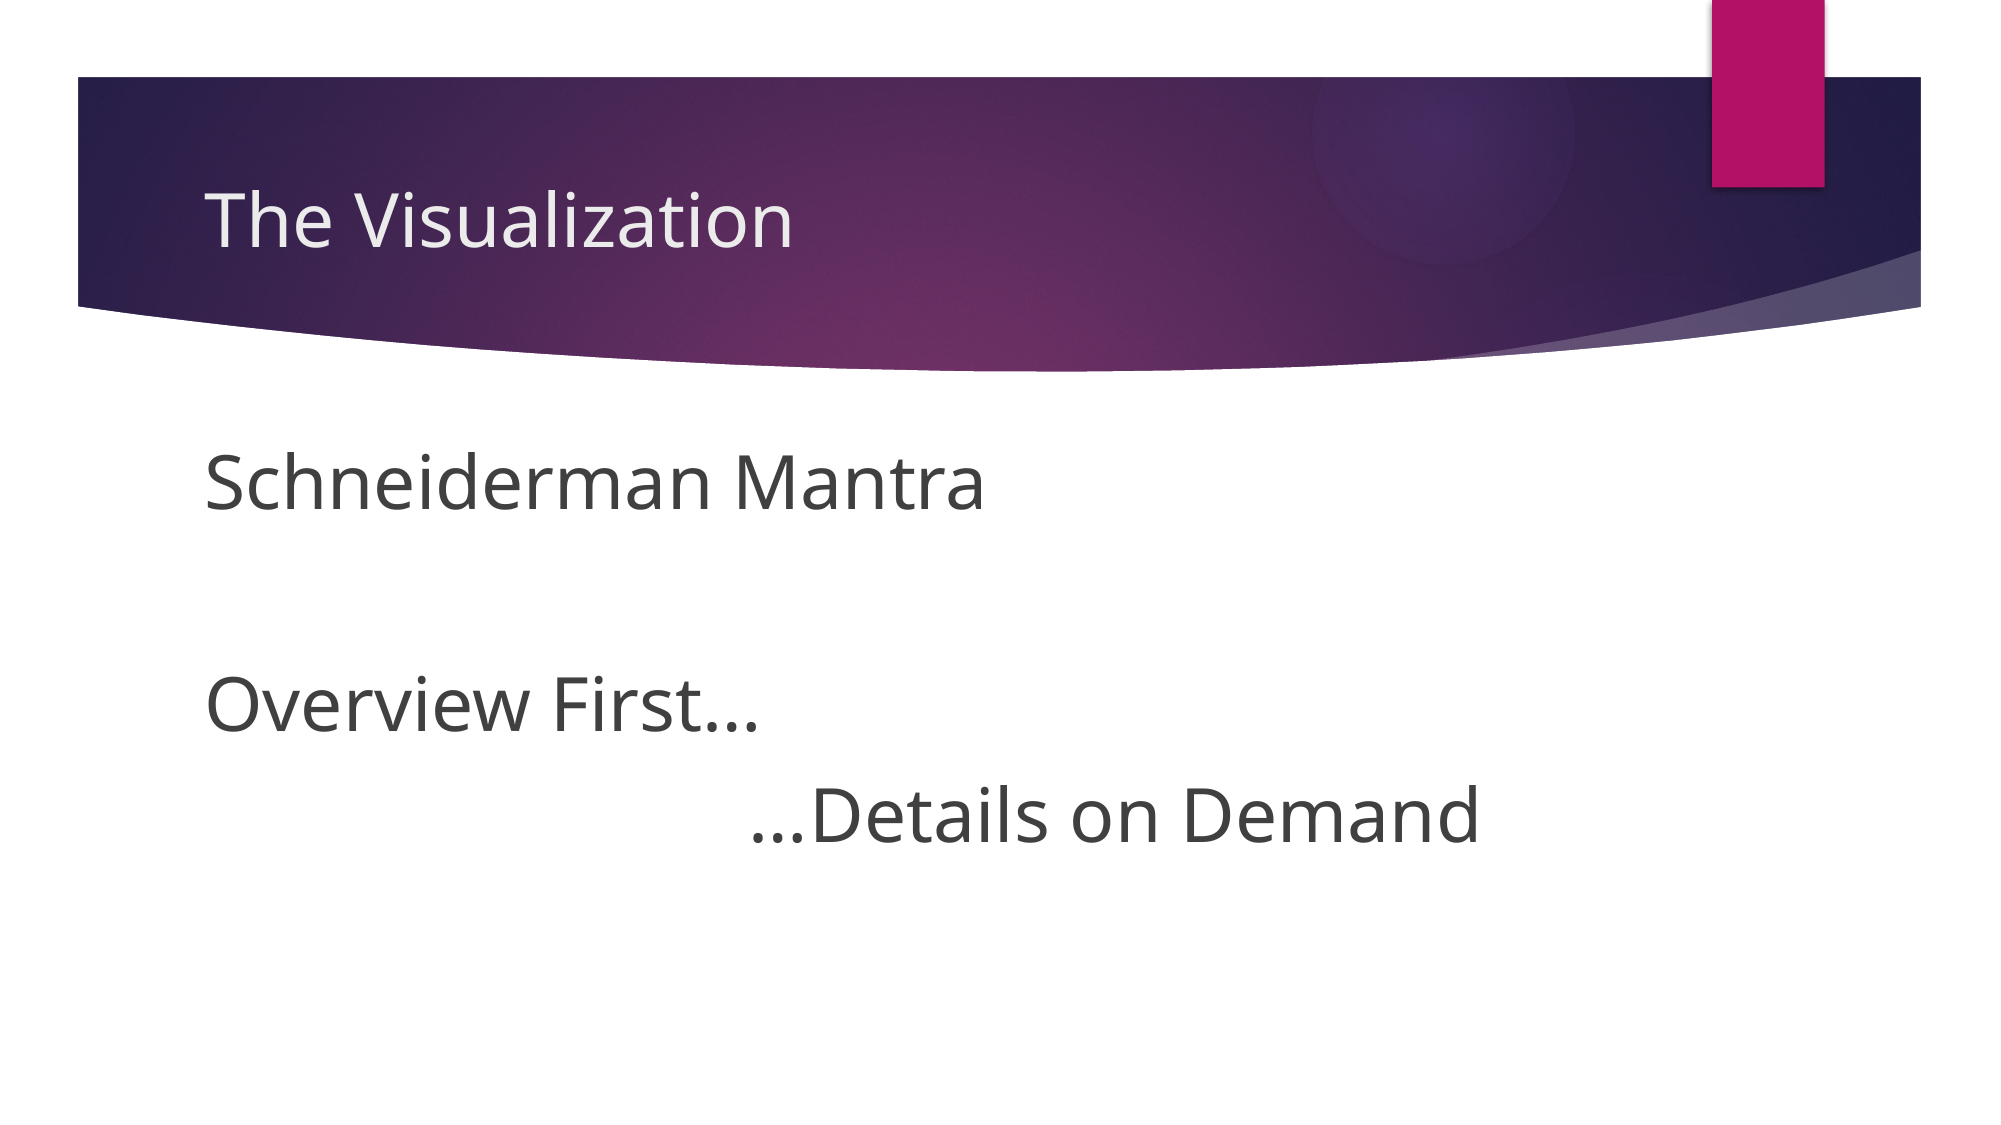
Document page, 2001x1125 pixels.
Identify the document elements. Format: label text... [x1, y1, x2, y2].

title The Visualization [189, 159, 1627, 276]
list Schneiderman Mantra Overview First… …Details on Demand [189, 427, 1638, 988]
